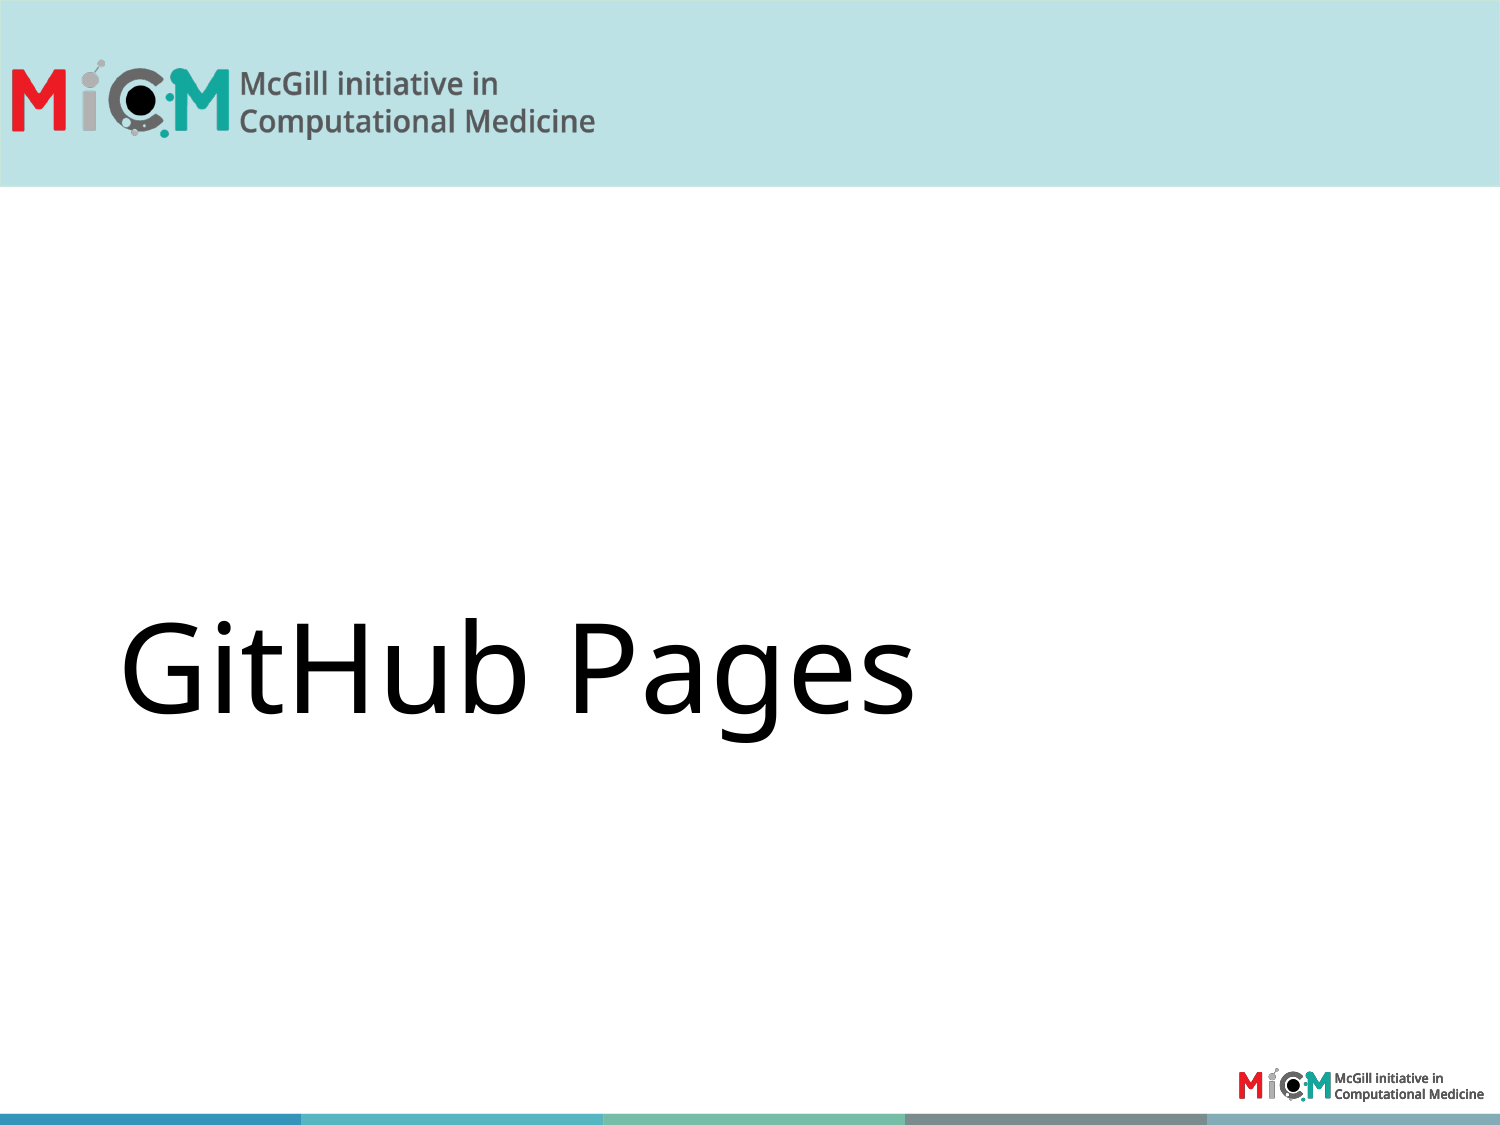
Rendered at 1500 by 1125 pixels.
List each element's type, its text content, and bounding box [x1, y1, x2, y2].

picture [1211, 1051, 1500, 1122]
title GitHub Pages [102, 280, 1397, 749]
picture [0, 19, 634, 187]
